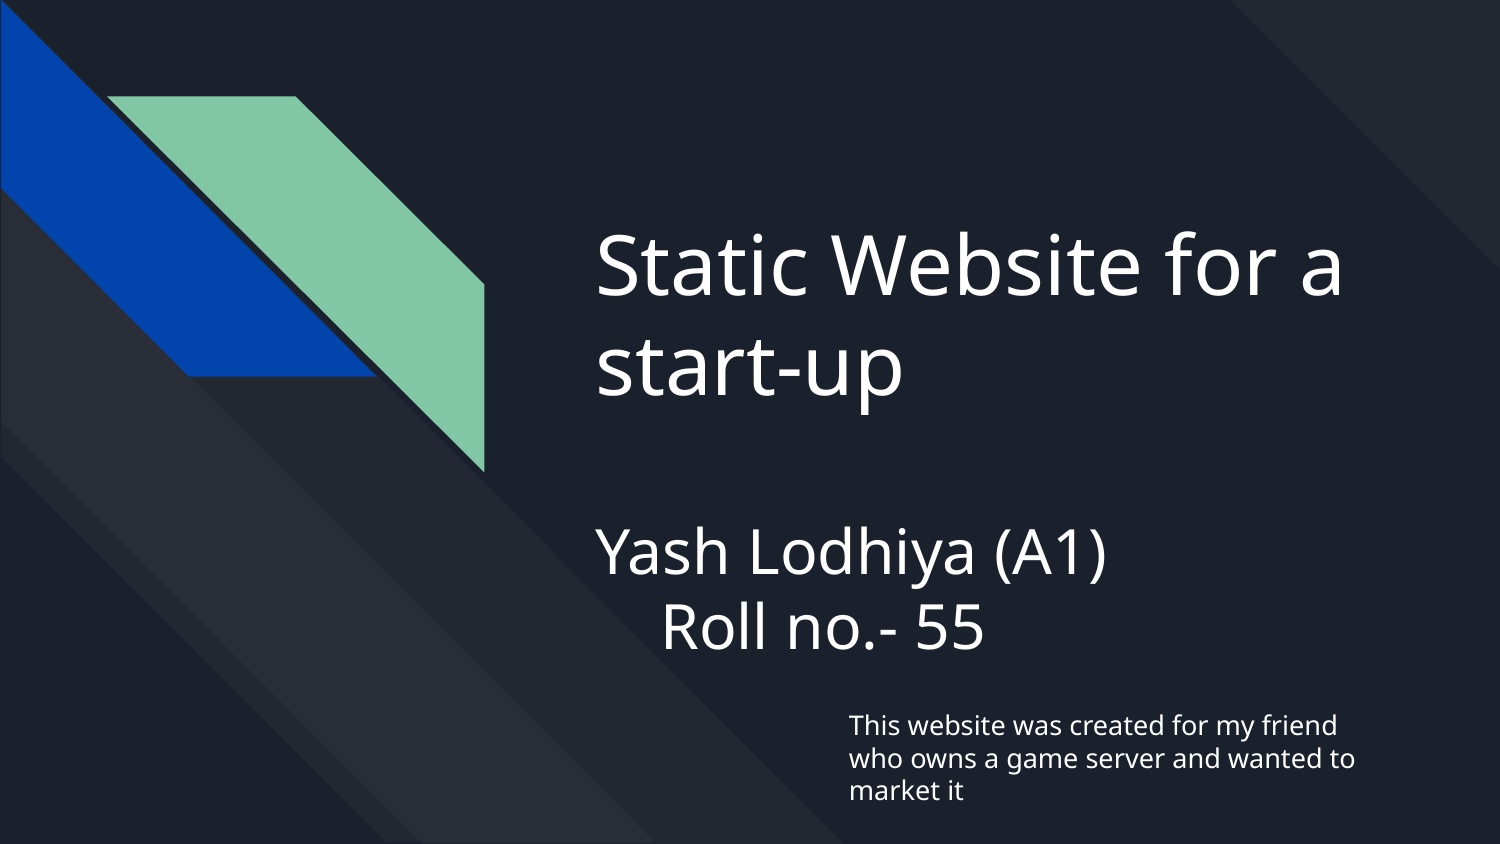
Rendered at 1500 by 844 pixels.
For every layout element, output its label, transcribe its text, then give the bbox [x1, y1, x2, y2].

subtitle This website was created for my friend who owns a game server and wanted to market it [833, 693, 1404, 777]
title Static Website for a start-up Yash Lodhiya (A1) Roll no.- 55 [580, 197, 1404, 457]
